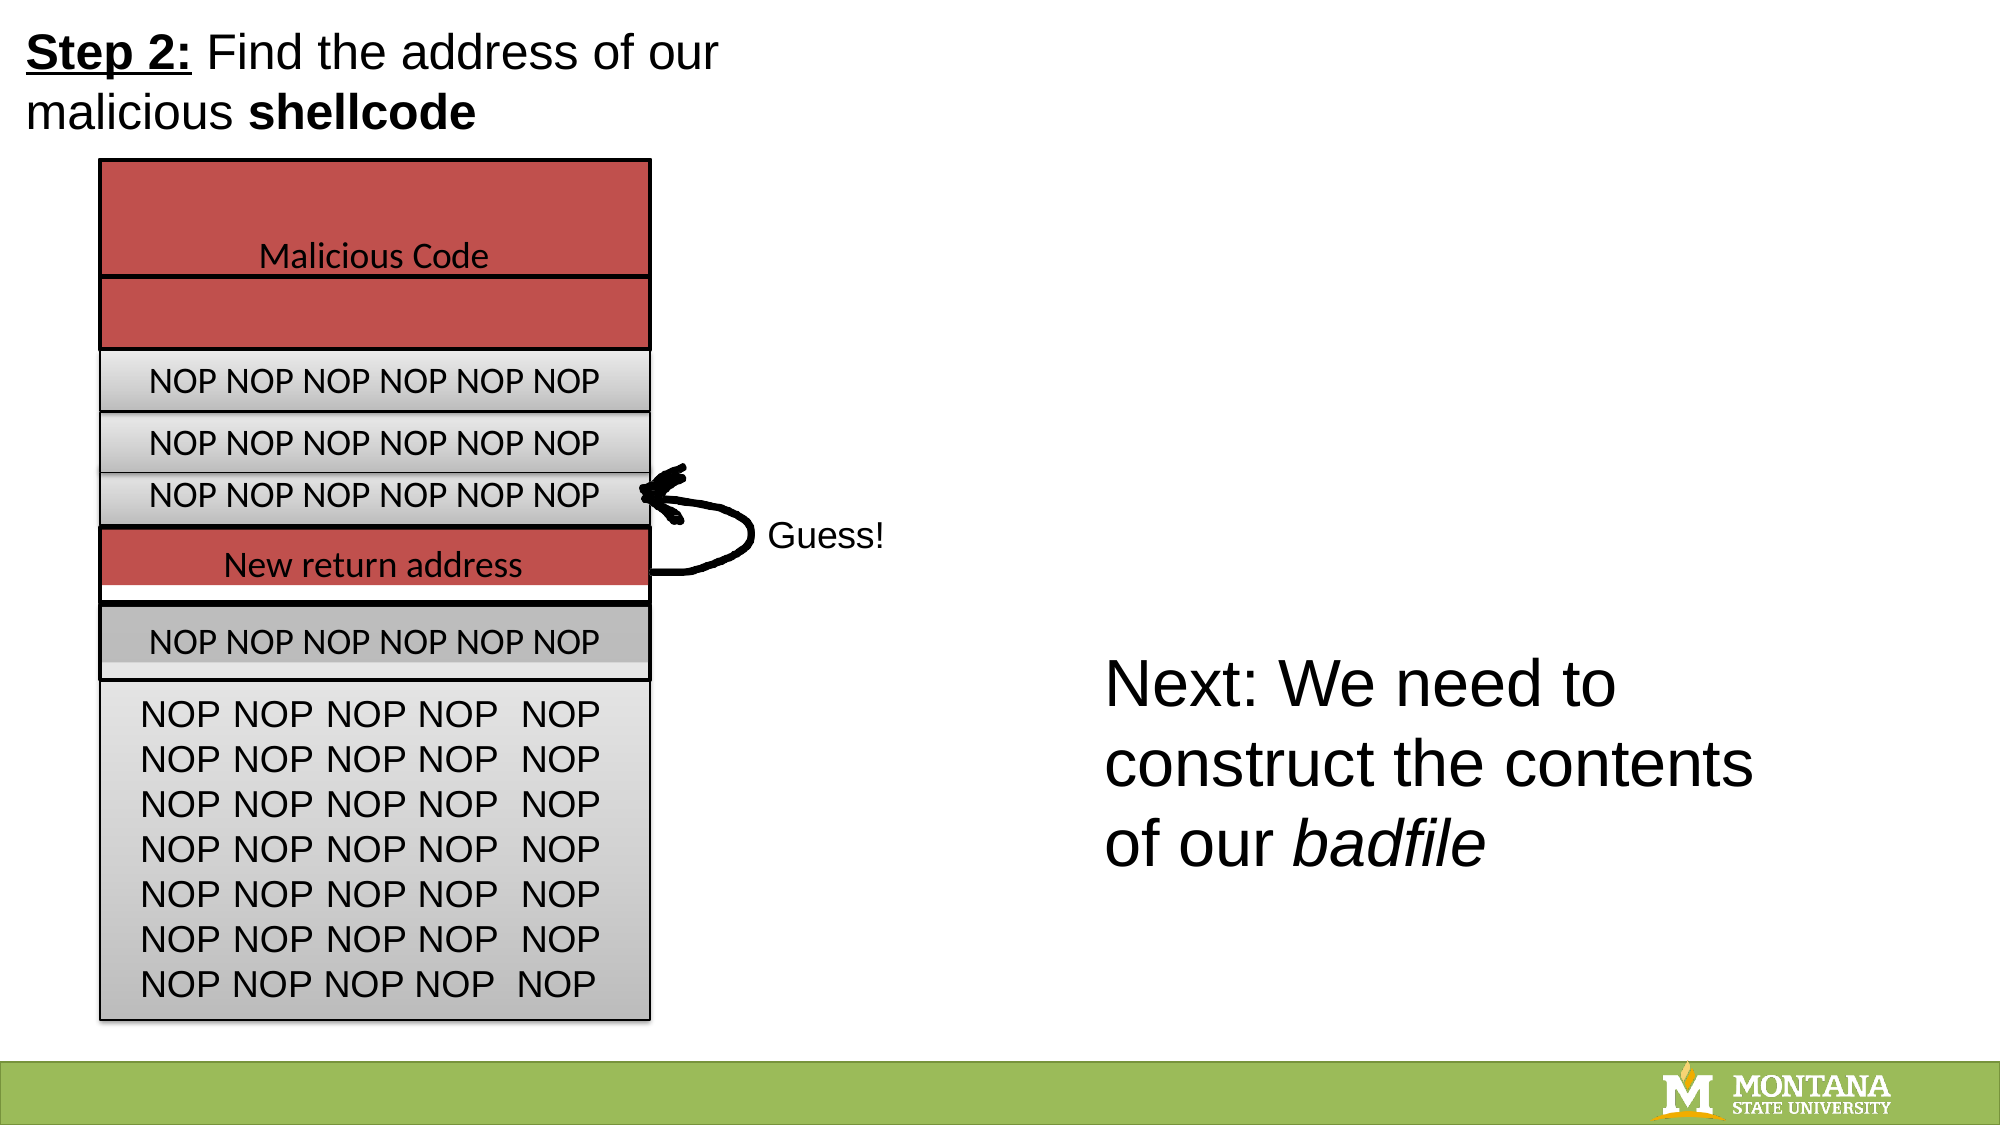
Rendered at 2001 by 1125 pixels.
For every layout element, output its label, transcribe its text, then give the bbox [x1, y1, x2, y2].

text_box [91, 441, 658, 498]
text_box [91, 342, 658, 436]
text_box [1892, 1060, 2000, 1125]
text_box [0, 1060, 1647, 1125]
text_box New return address [102, 557, 649, 586]
picture [639, 462, 755, 577]
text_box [93, 505, 634, 550]
text_box Next: We need to construct the contents of our badfile [1102, 637, 1758, 880]
picture [1649, 1060, 1892, 1122]
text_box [91, 600, 658, 1031]
text_box Step 2: Find the address of our malicious shellcode [23, 17, 856, 140]
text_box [97, 157, 653, 341]
text_box Guess! [765, 508, 889, 556]
text_box [100, 557, 651, 599]
